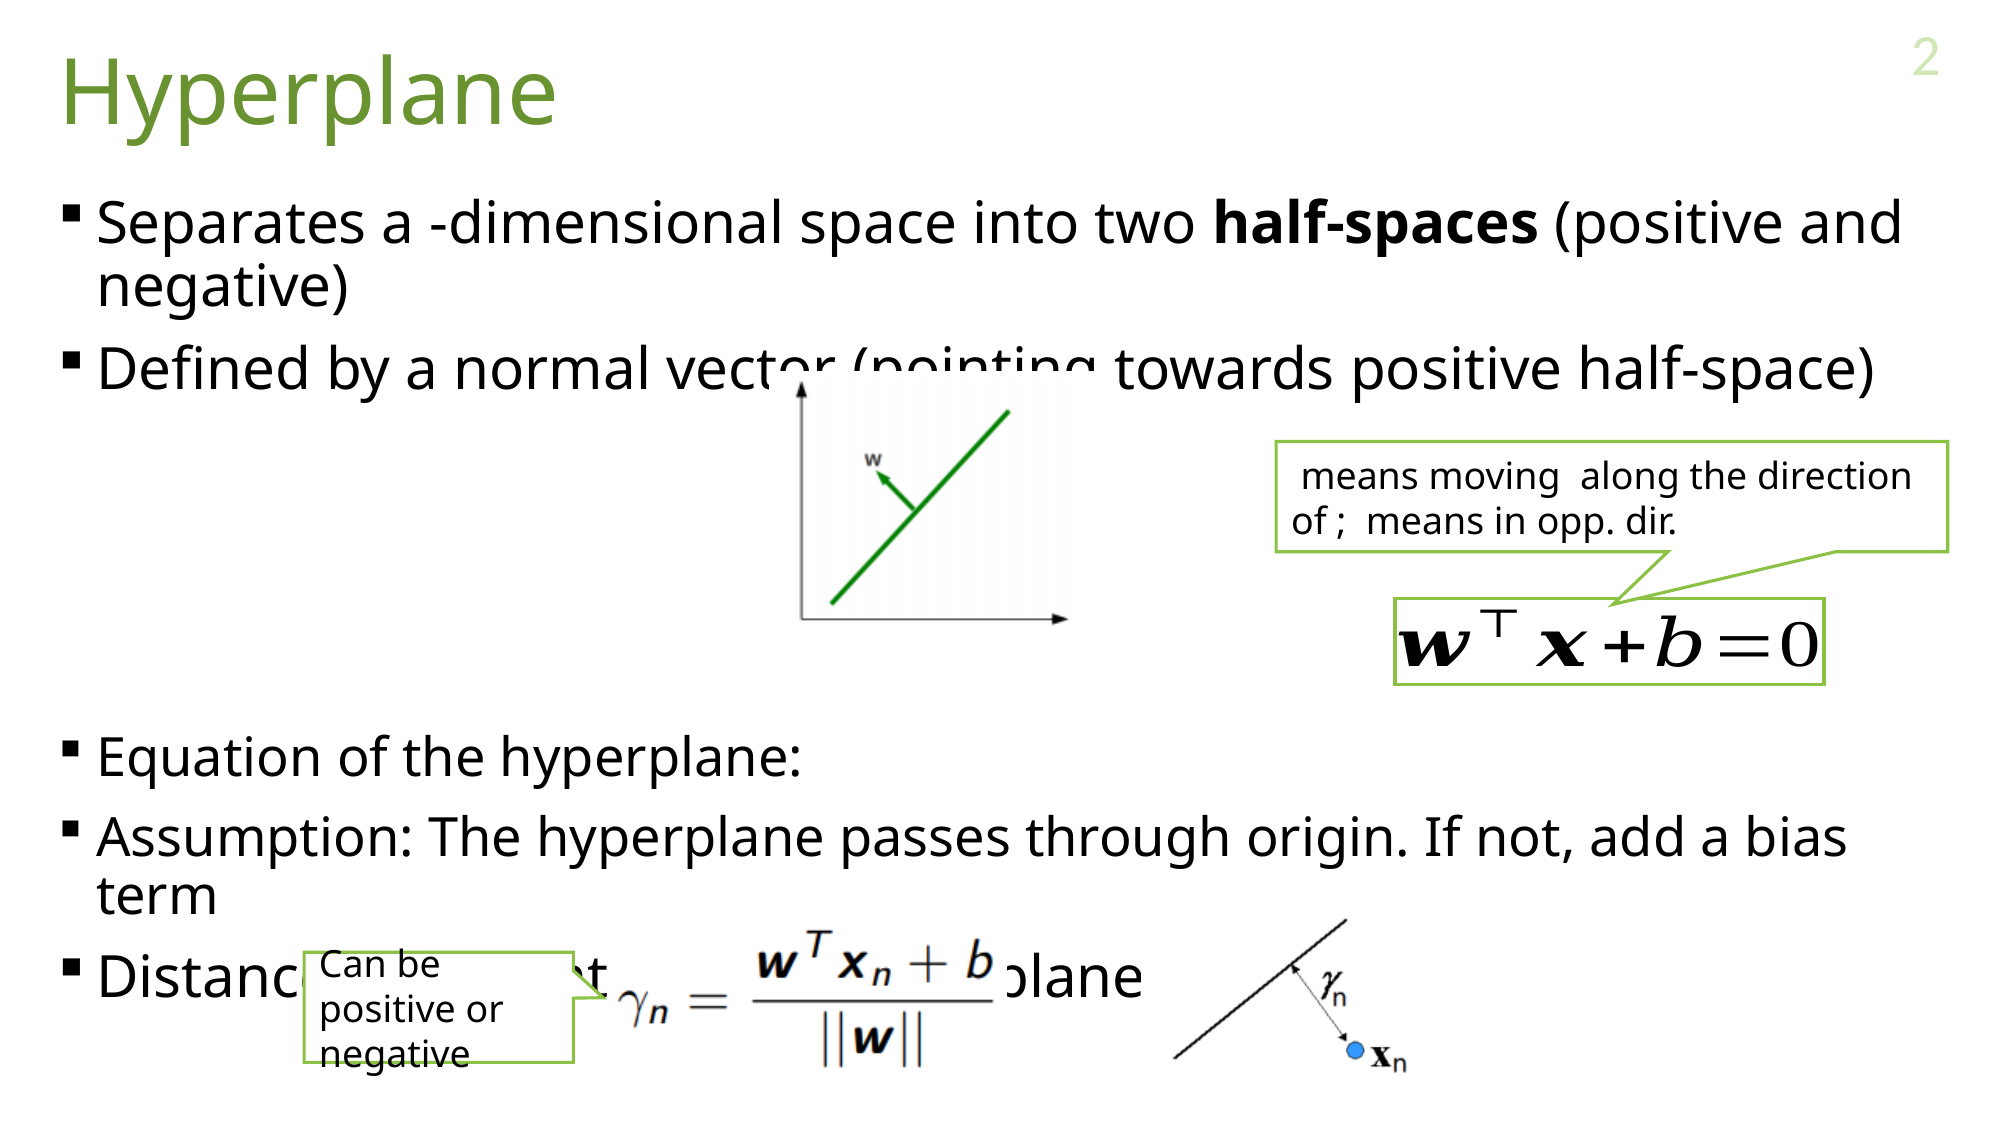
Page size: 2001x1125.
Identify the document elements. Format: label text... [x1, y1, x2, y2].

slide_number 2 [1857, 22, 1957, 83]
picture [1141, 900, 1429, 1086]
picture [769, 371, 1097, 636]
picture [609, 909, 1007, 1077]
title Hyperplane [43, 27, 1970, 163]
text_box Can be positive or negative [303, 951, 606, 1064]
